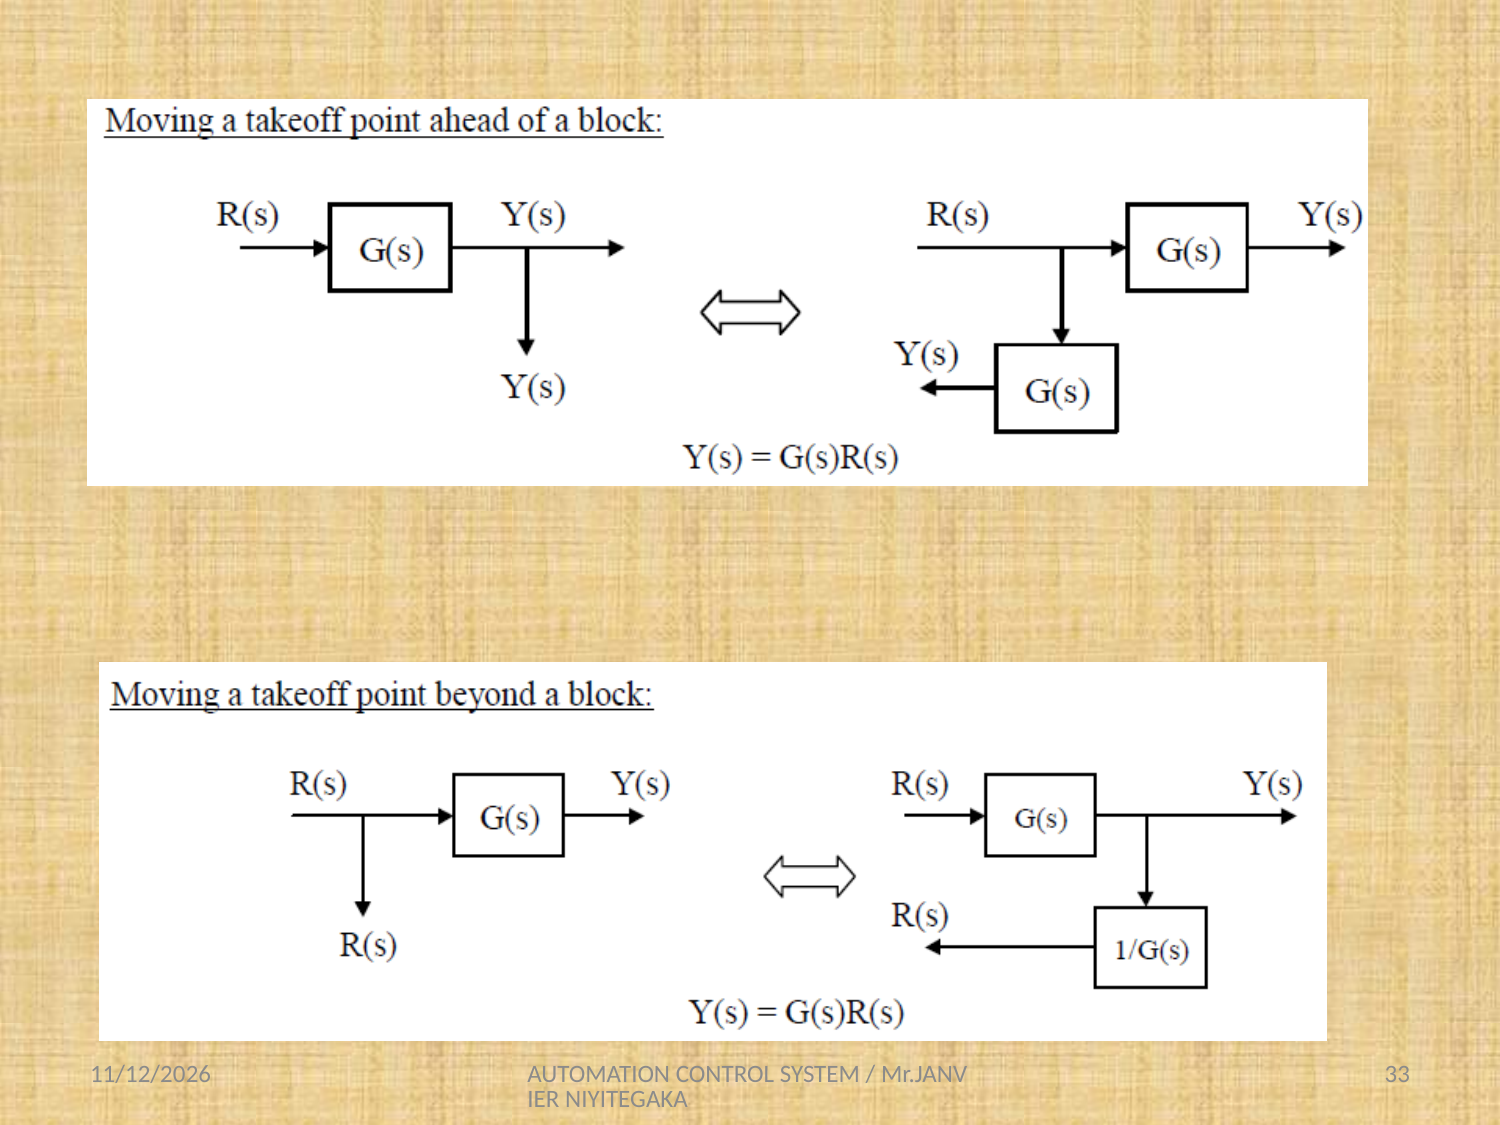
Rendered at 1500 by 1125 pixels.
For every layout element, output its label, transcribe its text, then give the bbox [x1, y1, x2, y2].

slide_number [75, 1042, 425, 1103]
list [87, 99, 1368, 487]
picture [0, 0, 1500, 1125]
footer AUTOMATION CONTROL SYSTEM / Mr.JANVIER NIYITEGAKA [512, 1050, 988, 1103]
slide_number 33 [1074, 1042, 1425, 1103]
